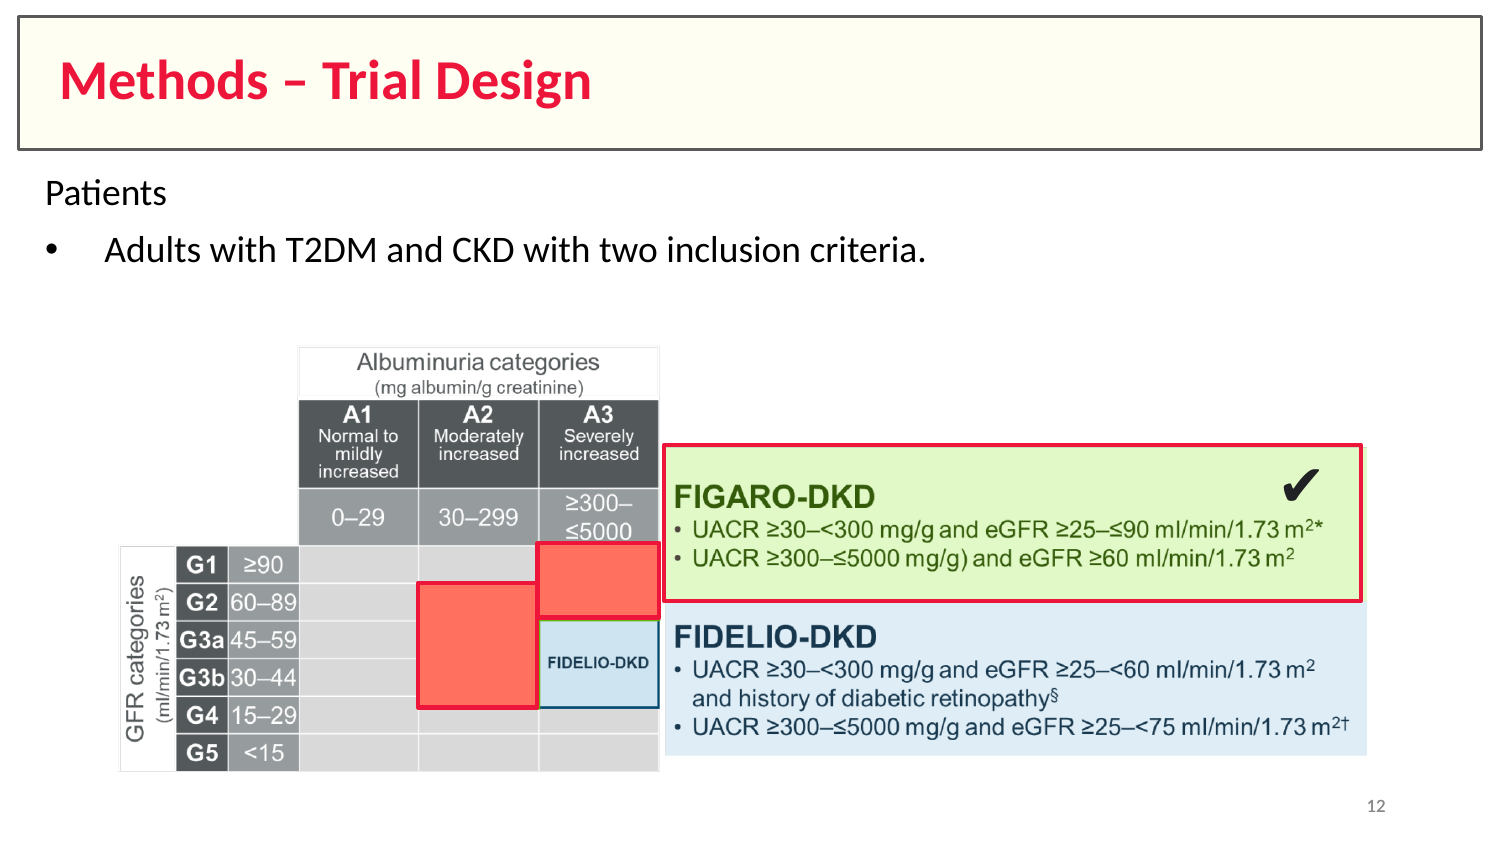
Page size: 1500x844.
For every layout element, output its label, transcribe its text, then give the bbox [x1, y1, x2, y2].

text_box 12 [1059, 782, 1397, 827]
list Patients Adults with T2DM and CKD with two inclusion criteria. [18, 167, 1471, 764]
picture [116, 339, 1372, 775]
title Methods – Trial Design [18, 0, 1500, 164]
